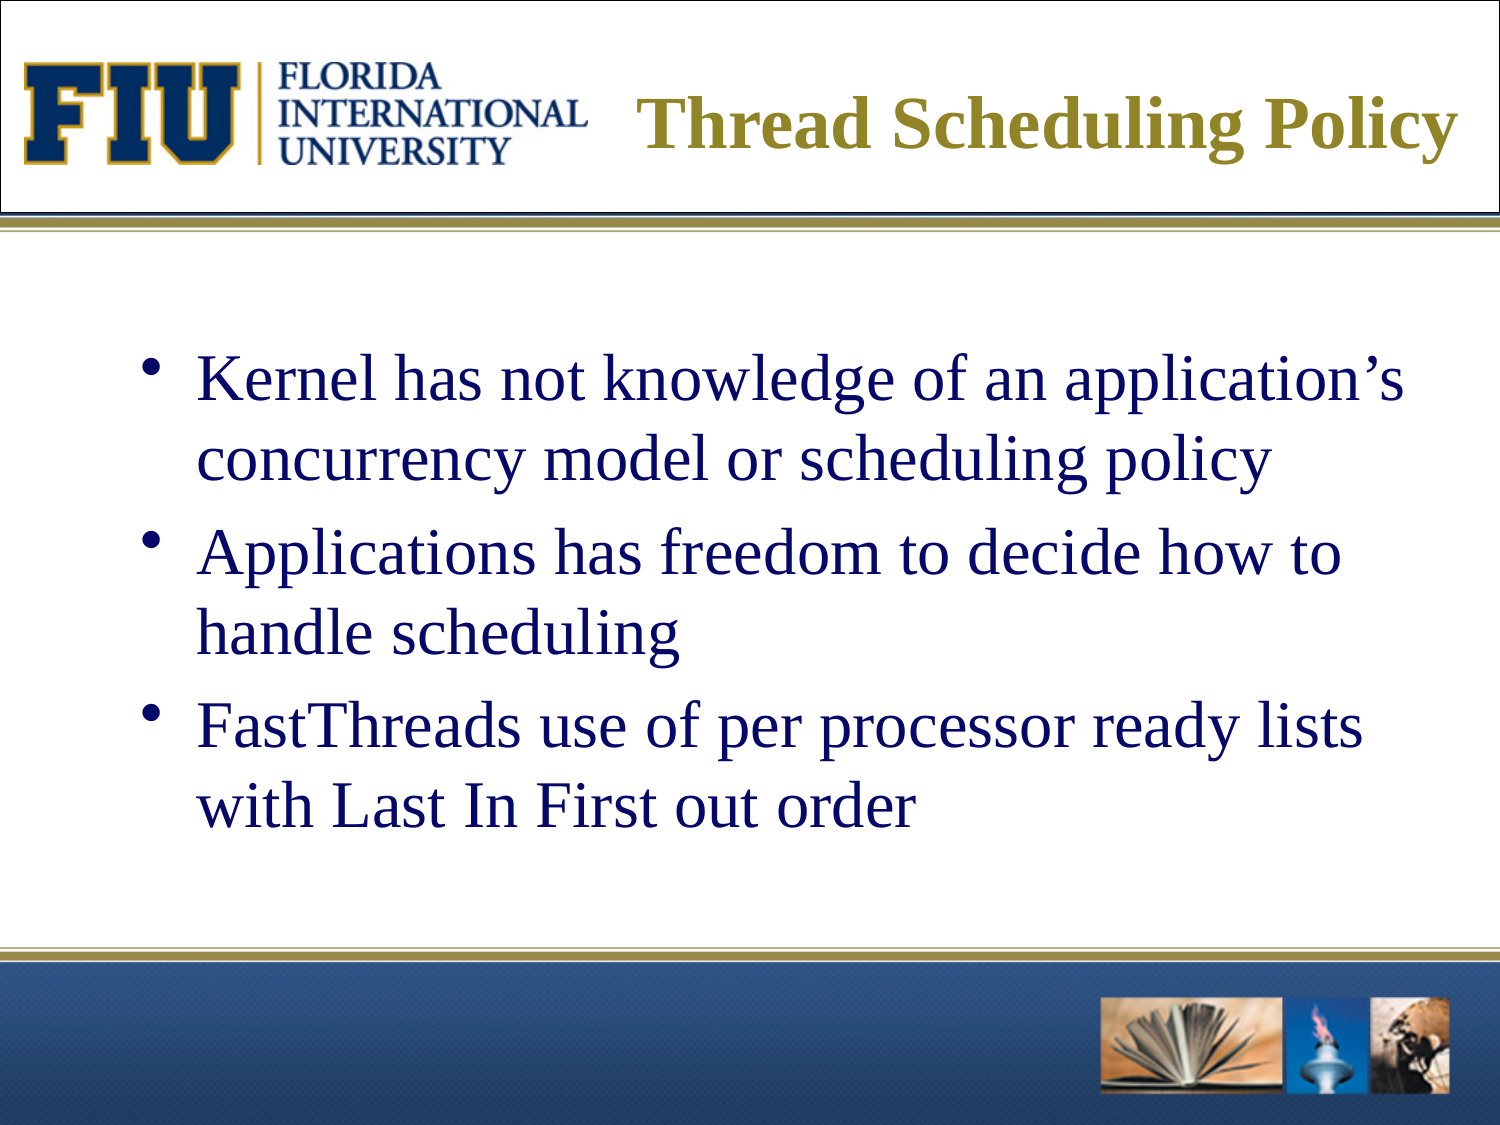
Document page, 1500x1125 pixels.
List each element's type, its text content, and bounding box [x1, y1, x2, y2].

list Kernel has not knowledge of an application’s concurrency model or scheduling policy Applications has freedom to decide how to handle scheduling FastThreads use of per processor ready lists with Last In First out order [124, 262, 1463, 913]
title Thread Scheduling Policy [387, 49, 1476, 188]
picture [24, 62, 387, 165]
picture [0, 213, 1500, 1125]
